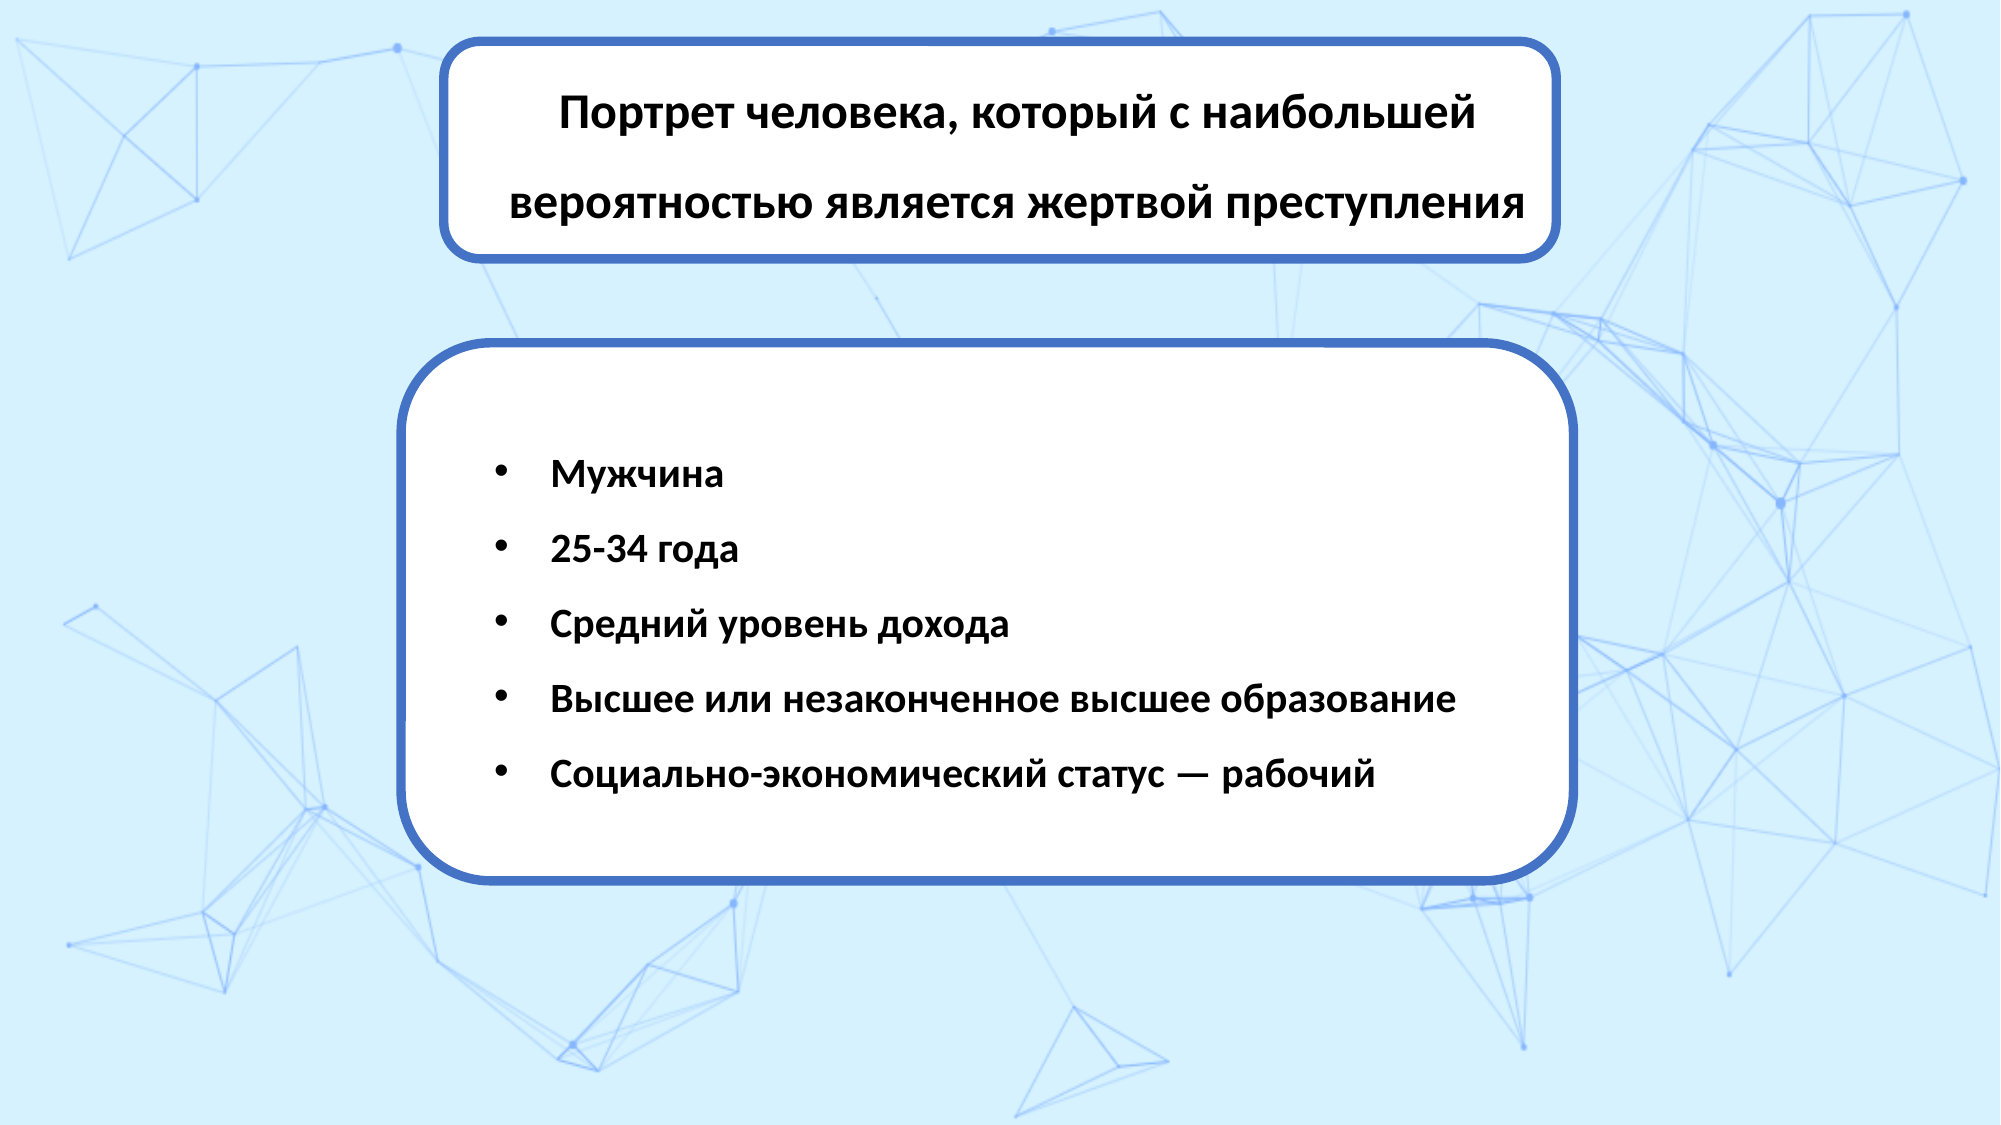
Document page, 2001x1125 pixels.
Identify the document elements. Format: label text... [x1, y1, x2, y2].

text_box [400, 341, 1575, 882]
text_box Мужчина 25-34 года Средний уровень дохода Высшее или незаконченное высшее образование Социально-экономический статус — рабочий [479, 413, 1530, 803]
text_box [442, 40, 1555, 260]
picture [0, 0, 2001, 1125]
text_box Портрет человека, который с наибольшей вероятностью является жертвой преступления [479, 41, 1557, 236]
